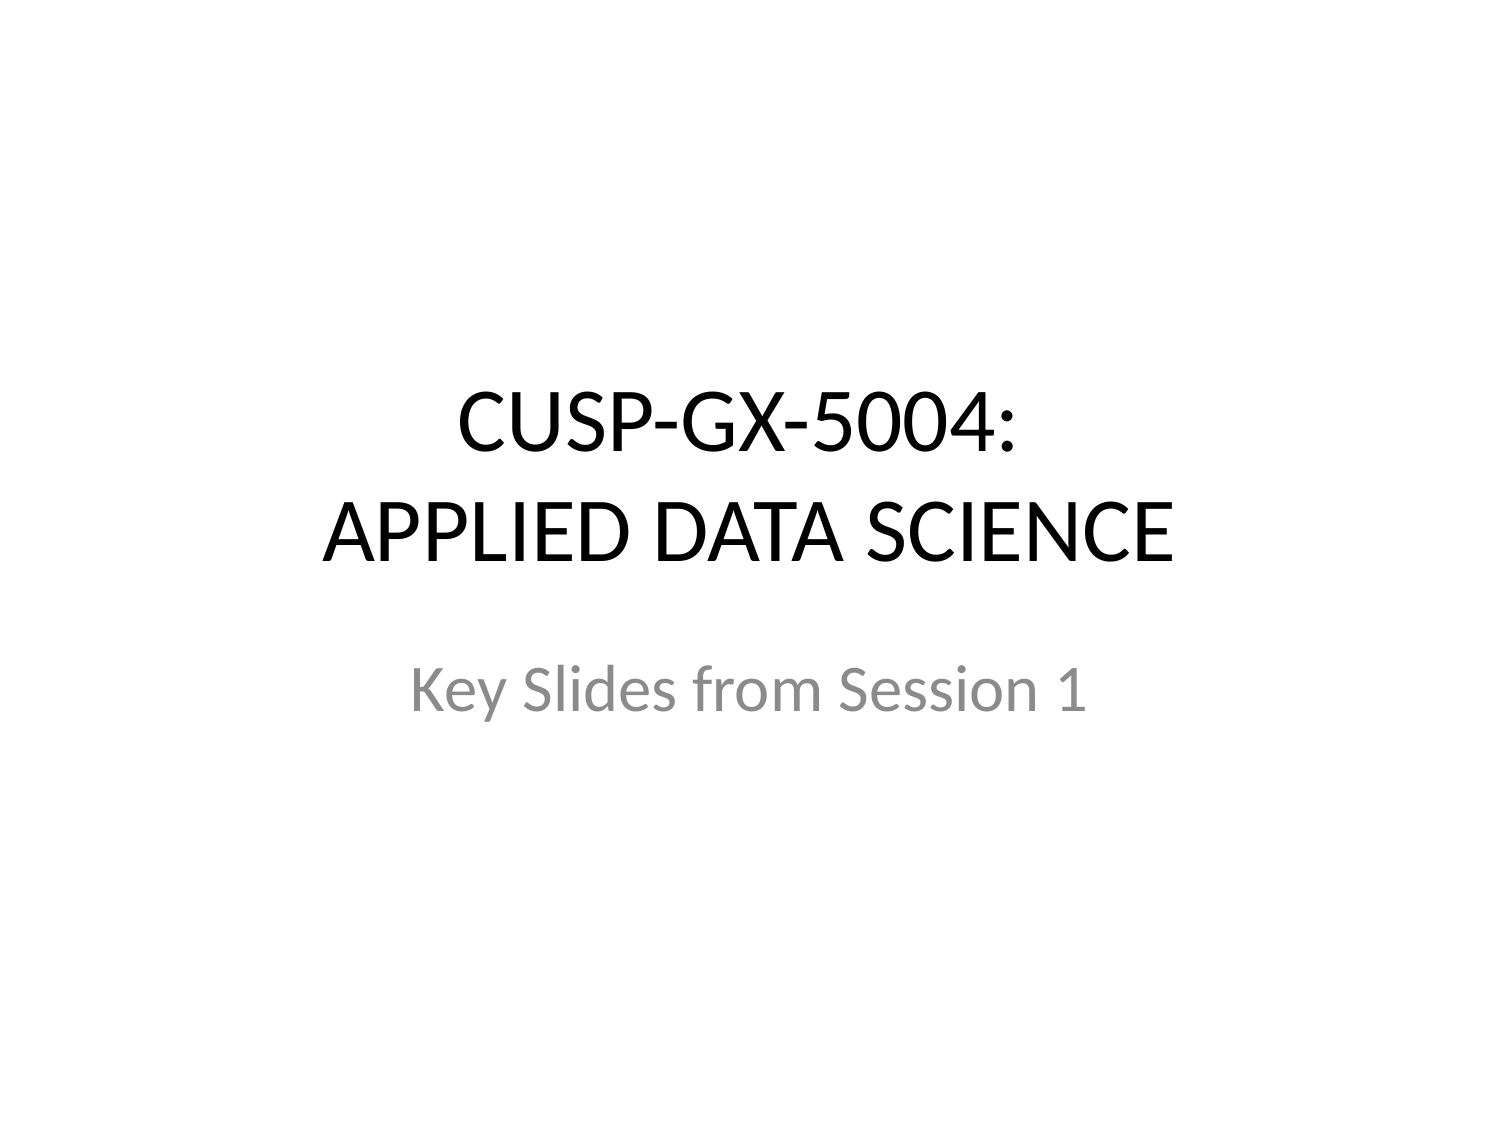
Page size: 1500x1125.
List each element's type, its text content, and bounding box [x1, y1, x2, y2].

subtitle Key Slides from Session 1 [225, 637, 1275, 925]
title CUSP-GX-5004: APPLIED DATA SCIENCE [112, 349, 1388, 591]
